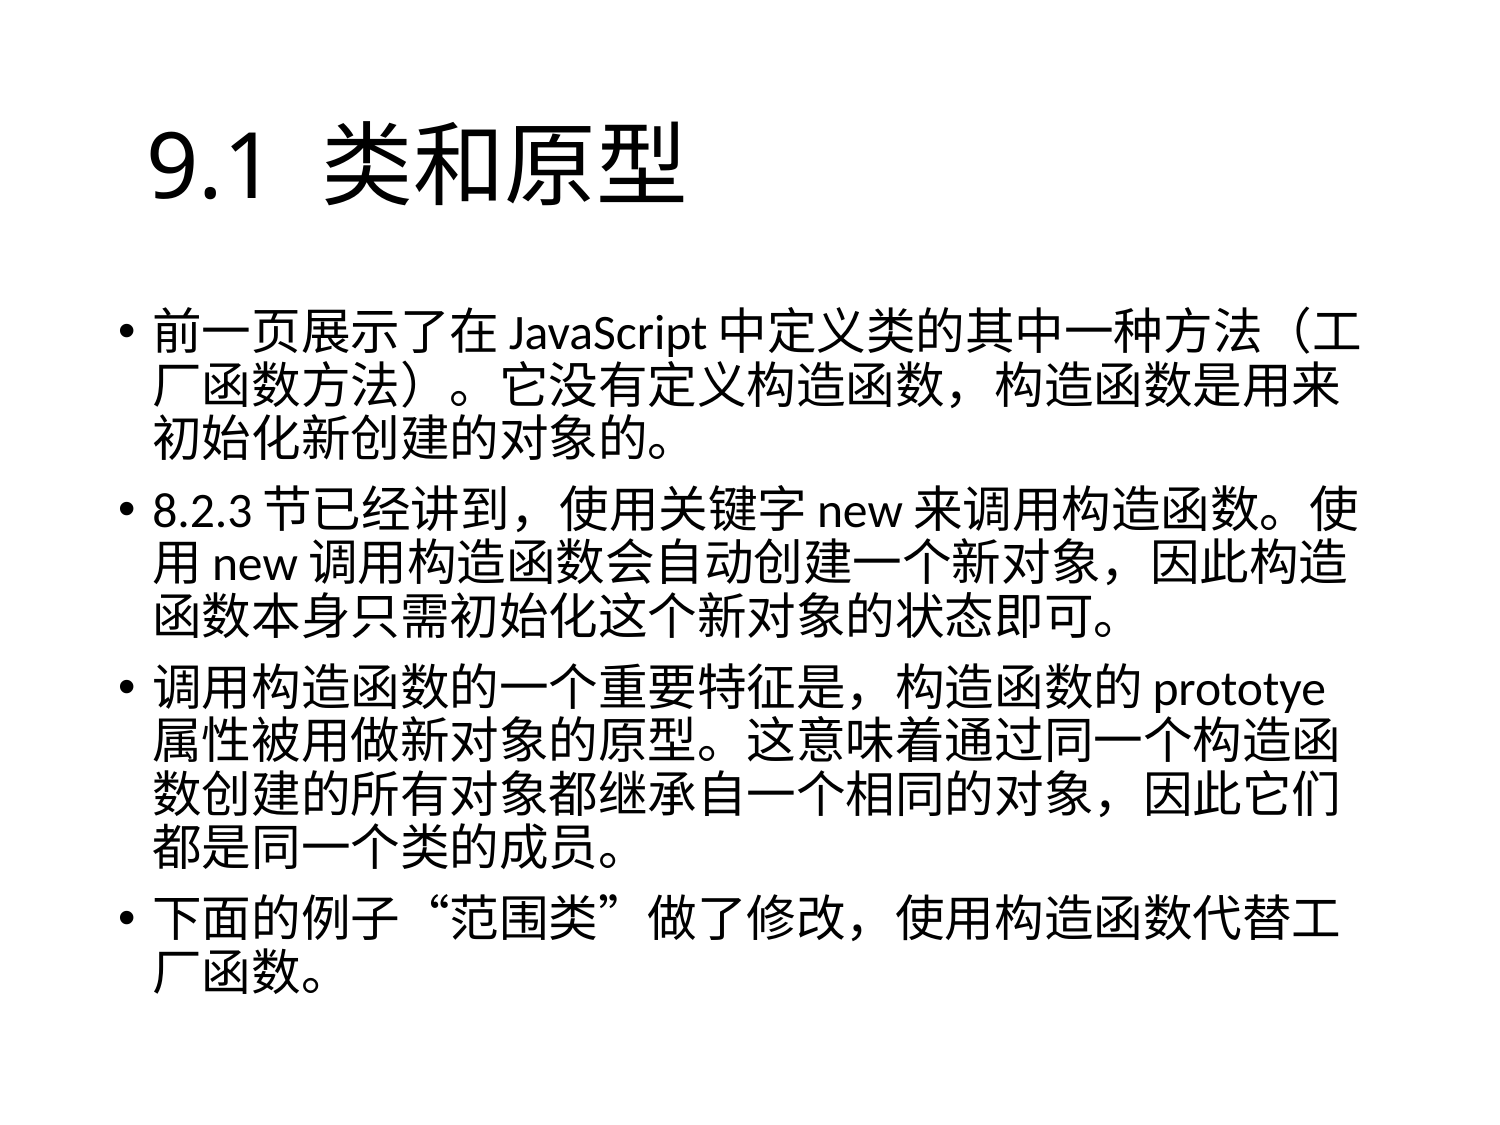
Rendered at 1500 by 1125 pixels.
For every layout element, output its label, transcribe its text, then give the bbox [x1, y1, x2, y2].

list 前一页展示了在JavaScript中定义类的其中一种方法（工厂函数方法）。它没有定义构造函数，构造函数是用来初始化新创建的对象的。 8.2.3节已经讲到，使用关键字new来调用构造函数。使用new调用构造函数会自动创建一个新对象，因此构造函数本身只需初始化这个新对象的状态即可。 调用构造函数的一个重要特征是，构造函数的prototye属性被用做新对象的原型。这意味着通过同一个构造函数创建的所有对象都继承自一个相同的对象，因此它们都是同一个类的成员。 下面的例子“范围类”做了修改，使用构造函数代替工厂函数。 [103, 299, 1397, 1014]
text_box 9.1 类和原型 [131, 59, 1397, 278]
